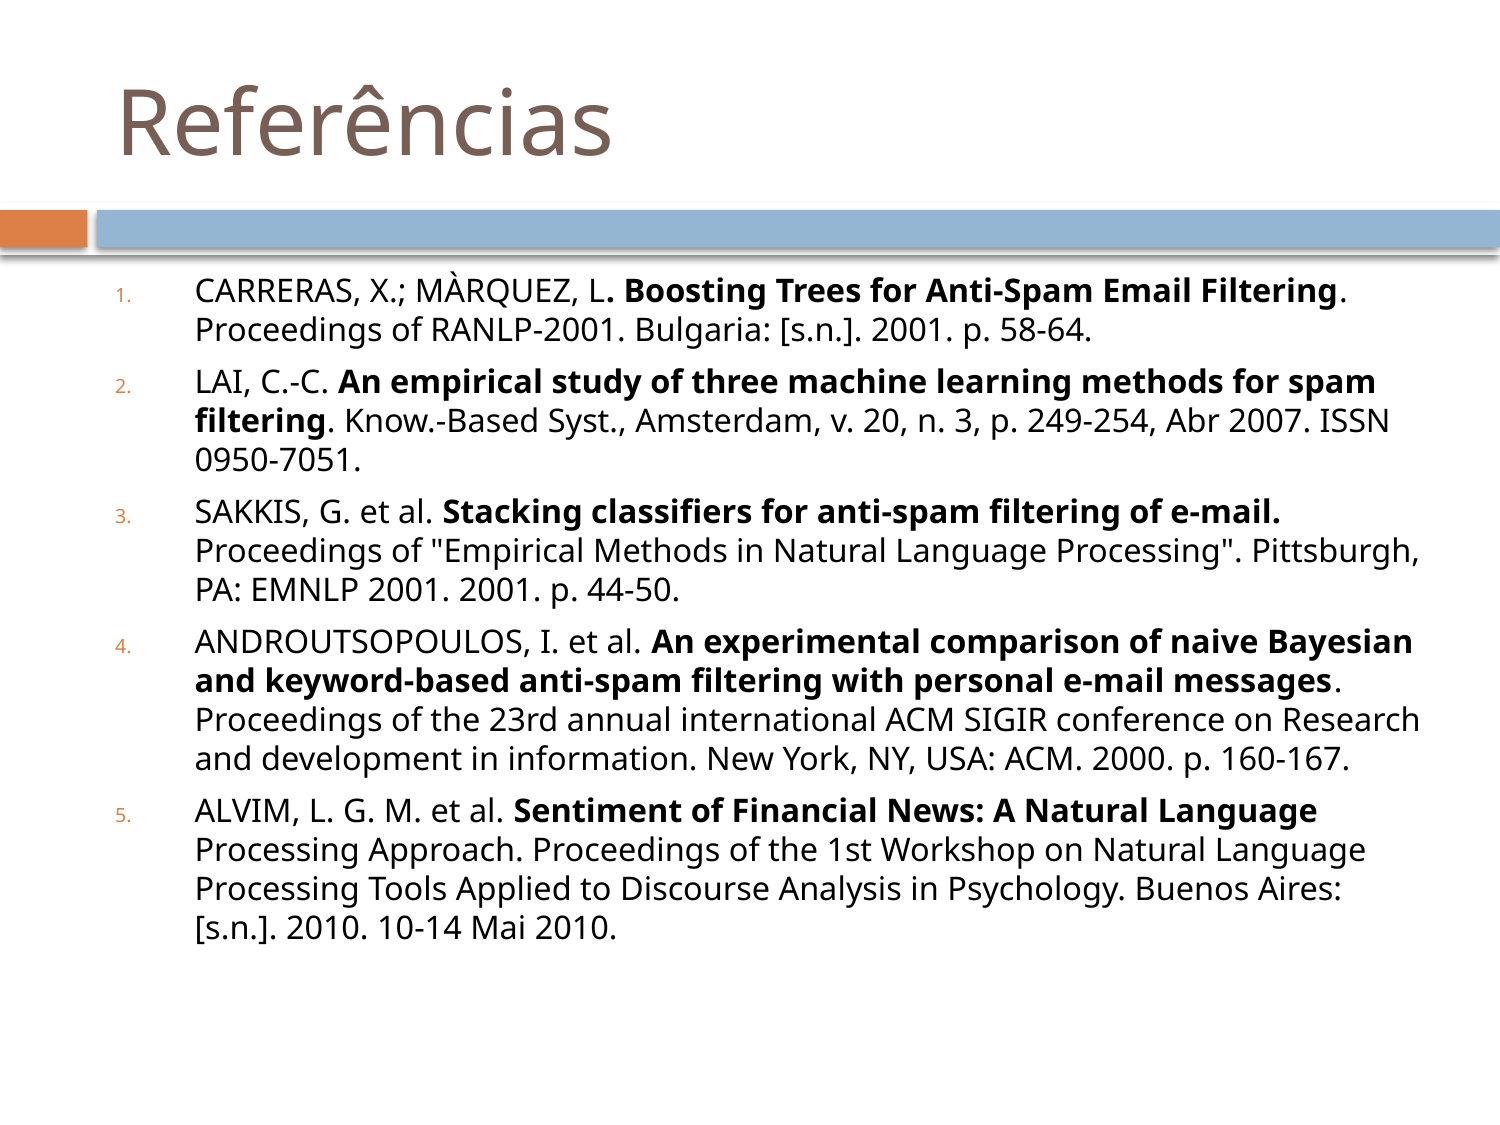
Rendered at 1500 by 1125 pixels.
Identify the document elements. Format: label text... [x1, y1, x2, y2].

list CARRERAS, X.; MÀRQUEZ, L. Boosting Trees for Anti-Spam Email Filtering. Proceedings of RANLP-2001. Bulgaria: [s.n.]. 2001. p. 58-64. LAI, C.-C. An empirical study of three machine learning methods for spam filtering. Know.-Based Syst., Amsterdam, v. 20, n. 3, p. 249-254, Abr 2007. ISSN 0950-7051. SAKKIS, G. et al. Stacking classifiers for anti-spam filtering of e-mail. Proceedings of "Empirical Methods in Natural Language Processing". Pittsburgh, PA: EMNLP 2001. 2001. p. 44-50. ANDROUTSOPOULOS, I. et al. An experimental comparison of naive Bayesian and keyword-based anti-spam filtering with personal e-mail messages. Proceedings of the 23rd annual international ACM SIGIR conference on Research and development in information. New York, NY, USA: ACM. 2000. p. 160-167. ALVIM, L. G. M. et al. Sentiment of Financial News: A Natural Language Processing Approach. Proceedings of the 1st Workshop on Natural Language Processing Tools Applied to Discourse Analysis in Psychology. Buenos Aires: [s.n.]. 2010. 10-14 Mai 2010. [100, 262, 1438, 1000]
title Referências [100, 37, 1438, 200]
